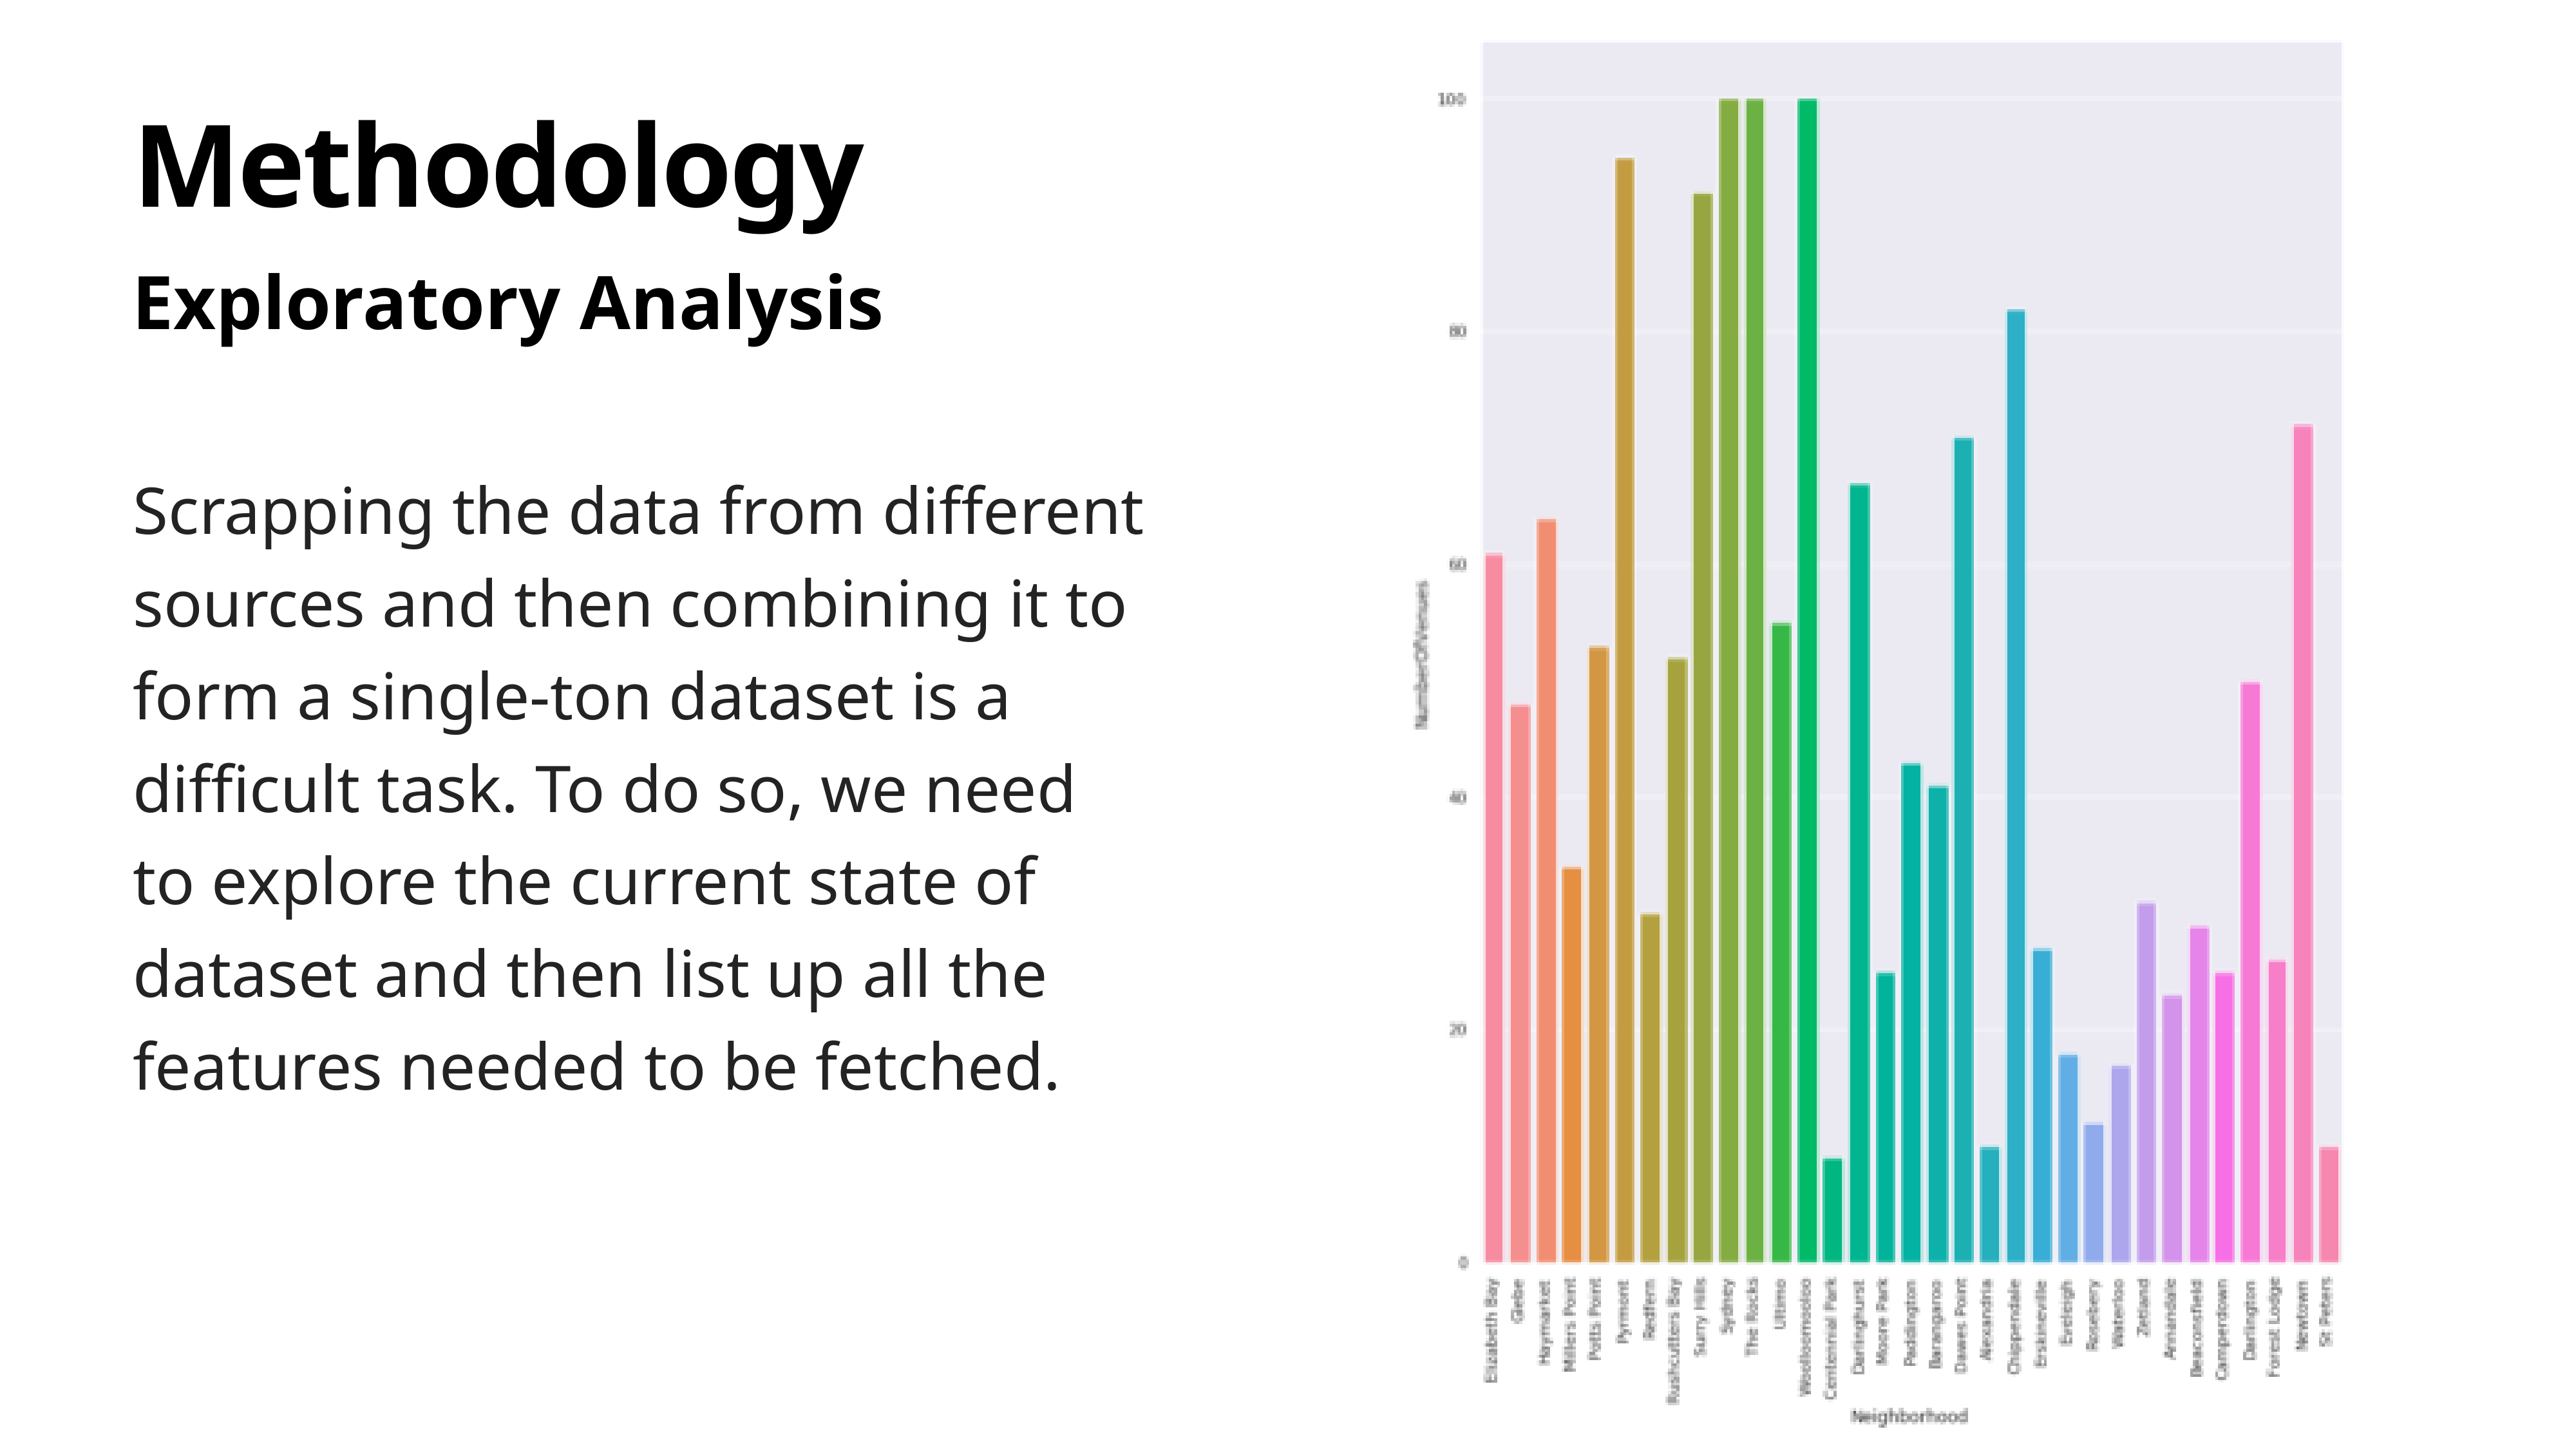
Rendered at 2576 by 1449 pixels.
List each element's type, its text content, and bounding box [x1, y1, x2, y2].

list Scrapping the data from different sources and then combining it to form a single-ton dataset is a difficult task. To do so, we need to explore the current state of dataset and then list up all the features needed to be fetched. [127, 448, 1161, 1321]
list Exploratory Analysis [127, 266, 1161, 350]
picture [1402, 15, 2387, 1434]
title Methodology [127, 113, 1161, 266]
